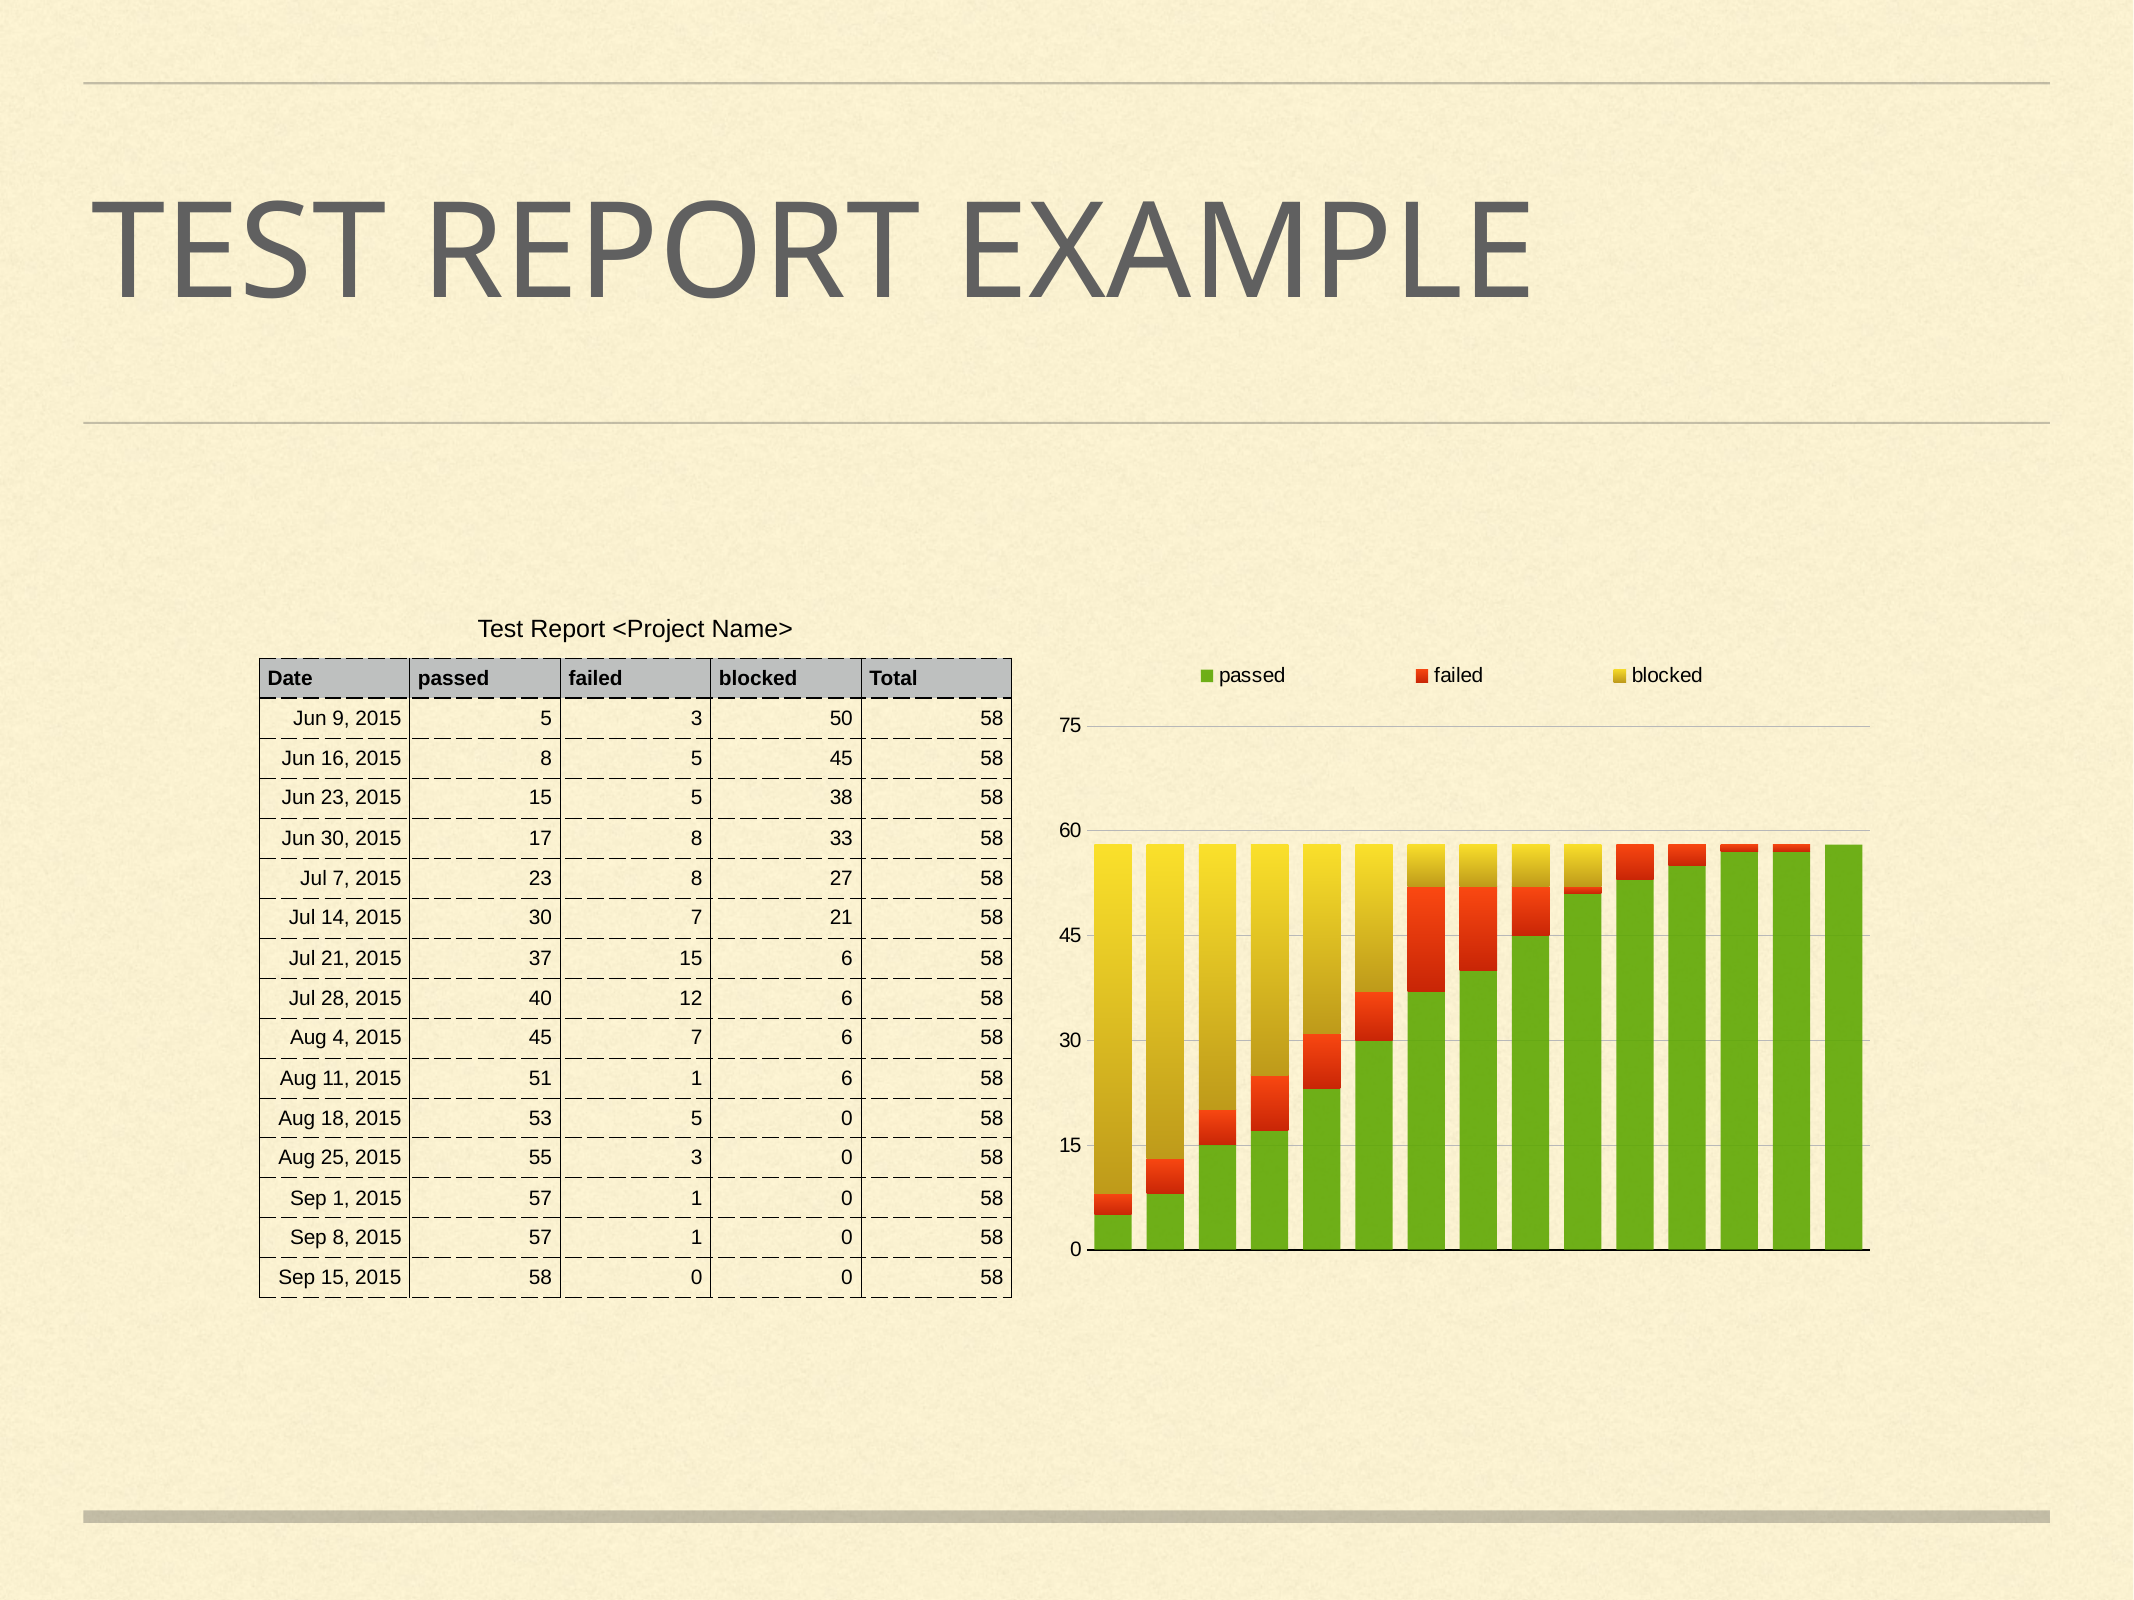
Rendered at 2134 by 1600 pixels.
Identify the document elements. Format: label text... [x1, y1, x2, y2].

table_cell 40 [410, 978, 560, 1018]
table_cell 5 [561, 778, 710, 818]
table_cell 58 [862, 898, 1011, 938]
table_cell 7 [561, 1018, 710, 1058]
table_cell 58 [862, 738, 1011, 778]
table_cell 37 [410, 938, 560, 978]
table_cell 58 [862, 858, 1011, 898]
table_cell passed [410, 658, 560, 698]
table_cell 58 [862, 1258, 1011, 1298]
table_cell 58 [862, 1178, 1011, 1218]
table_cell Aug 4, 2015 [260, 1018, 409, 1058]
table_cell 58 [862, 1018, 1011, 1058]
table_cell 3 [561, 698, 710, 738]
table_cell 8 [561, 858, 710, 898]
table_cell Jun 23, 2015 [260, 778, 409, 818]
table_cell 53 [410, 1098, 560, 1138]
table_cell Jun 9, 2015 [260, 698, 409, 738]
table_cell Aug 11, 2015 [260, 1058, 409, 1098]
table_cell 5 [561, 738, 710, 778]
table_cell Jul 7, 2015 [260, 858, 409, 898]
table_cell 55 [410, 1138, 560, 1178]
table_cell 27 [711, 858, 861, 898]
table_cell 57 [410, 1178, 560, 1218]
table_cell 58 [862, 818, 1011, 858]
table_cell 3 [561, 1138, 710, 1178]
table_cell Aug 25, 2015 [260, 1138, 409, 1178]
table_cell 38 [711, 778, 861, 818]
table_cell Sep 15, 2015 [260, 1258, 409, 1298]
table_cell 58 [862, 778, 1011, 818]
table_cell 6 [711, 938, 861, 978]
table_cell 57 [410, 1218, 560, 1258]
picture [0, 0, 2134, 1600]
table_cell 0 [711, 1178, 861, 1218]
table_cell 6 [711, 1018, 861, 1058]
table_cell Jul 21, 2015 [260, 938, 409, 978]
table_cell 58 [862, 978, 1011, 1018]
table_cell 8 [561, 818, 710, 858]
table_cell 45 [410, 1018, 560, 1058]
table_cell 0 [711, 1218, 861, 1258]
table_cell 8 [410, 738, 560, 778]
table_cell 45 [711, 738, 861, 778]
table_header Test Report <Project Name> [259, 600, 1012, 658]
table_cell 1 [561, 1218, 710, 1258]
table_cell failed [561, 658, 710, 698]
table_cell Total [862, 658, 1011, 698]
table_cell 7 [561, 898, 710, 938]
table_cell 15 [410, 778, 560, 818]
table_cell Jul 28, 2015 [260, 978, 409, 1018]
table_cell 58 [862, 938, 1011, 978]
table_cell 0 [711, 1138, 861, 1178]
table_cell 1 [561, 1178, 710, 1218]
table_cell 15 [561, 938, 710, 978]
title Test Report Example [82, 97, 2051, 411]
table_cell Date [260, 658, 409, 698]
table_cell 30 [410, 898, 560, 938]
table_cell 17 [410, 818, 560, 858]
table_cell 23 [410, 858, 560, 898]
table_cell 58 [862, 1138, 1011, 1178]
table_cell 5 [561, 1098, 710, 1138]
table_cell 58 [862, 1058, 1011, 1098]
table_cell 21 [711, 898, 861, 938]
table_cell Aug 18, 2015 [260, 1098, 409, 1138]
table_cell 0 [561, 1258, 710, 1298]
table_cell Sep 1, 2015 [260, 1178, 409, 1218]
table_cell 33 [711, 818, 861, 858]
table_cell 6 [711, 978, 861, 1018]
table_cell 12 [561, 978, 710, 1018]
table_cell Jul 14, 2015 [260, 898, 409, 938]
table_cell 0 [711, 1258, 861, 1298]
table_cell 58 [862, 1218, 1011, 1258]
table_cell 58 [862, 1098, 1011, 1138]
chart [1040, 655, 1875, 1271]
table_cell 51 [410, 1058, 560, 1098]
table_cell 5 [410, 698, 560, 738]
table_cell blocked [711, 658, 861, 698]
table_cell 1 [561, 1058, 710, 1098]
table_cell 58 [410, 1258, 560, 1298]
table_cell 6 [711, 1058, 861, 1098]
table_cell Jun 16, 2015 [260, 738, 409, 778]
table_cell Sep 8, 2015 [260, 1218, 409, 1258]
table_cell 50 [711, 698, 861, 738]
table_cell Jun 30, 2015 [260, 818, 409, 858]
table_cell 0 [711, 1098, 861, 1138]
table_cell 58 [862, 698, 1011, 738]
